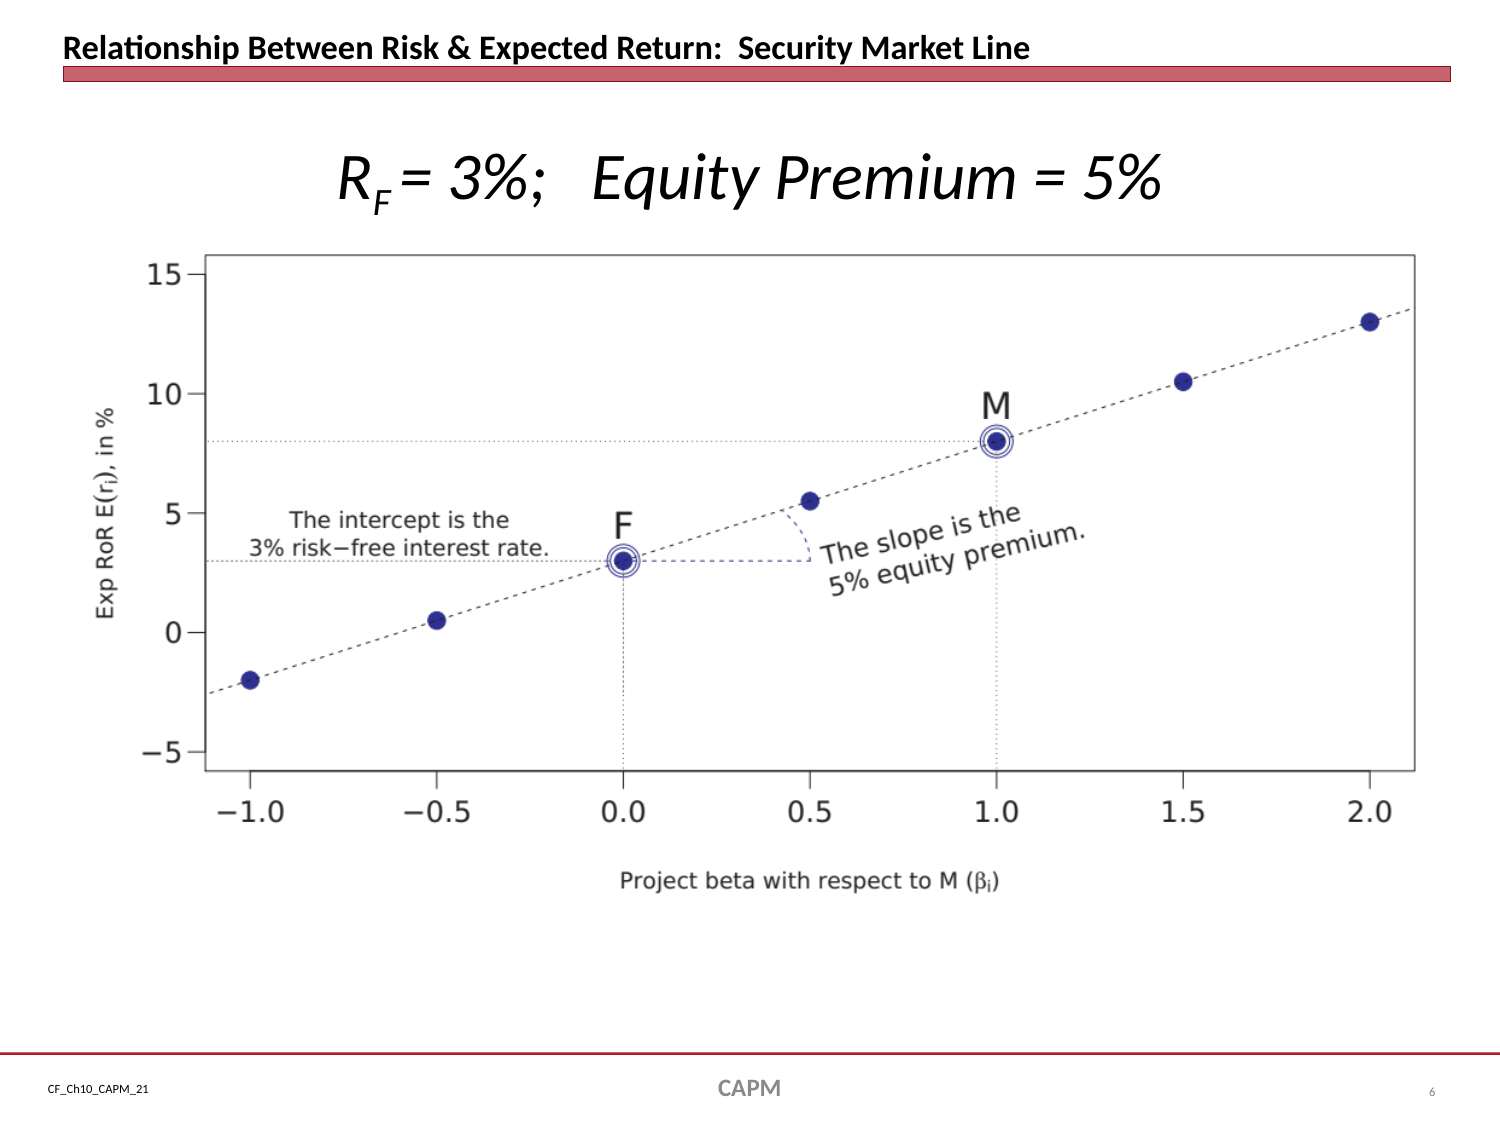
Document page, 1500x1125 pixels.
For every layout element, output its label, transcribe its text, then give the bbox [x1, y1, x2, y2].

footer CAPM [512, 1056, 988, 1117]
slide_number 6 [1375, 1061, 1451, 1122]
title Relationship Between Risk & Expected Return: Security Market Line [62, 6, 1451, 67]
text_box RF = 3%; Equity Premium = 5% [212, 125, 1288, 215]
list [62, 216, 1451, 912]
